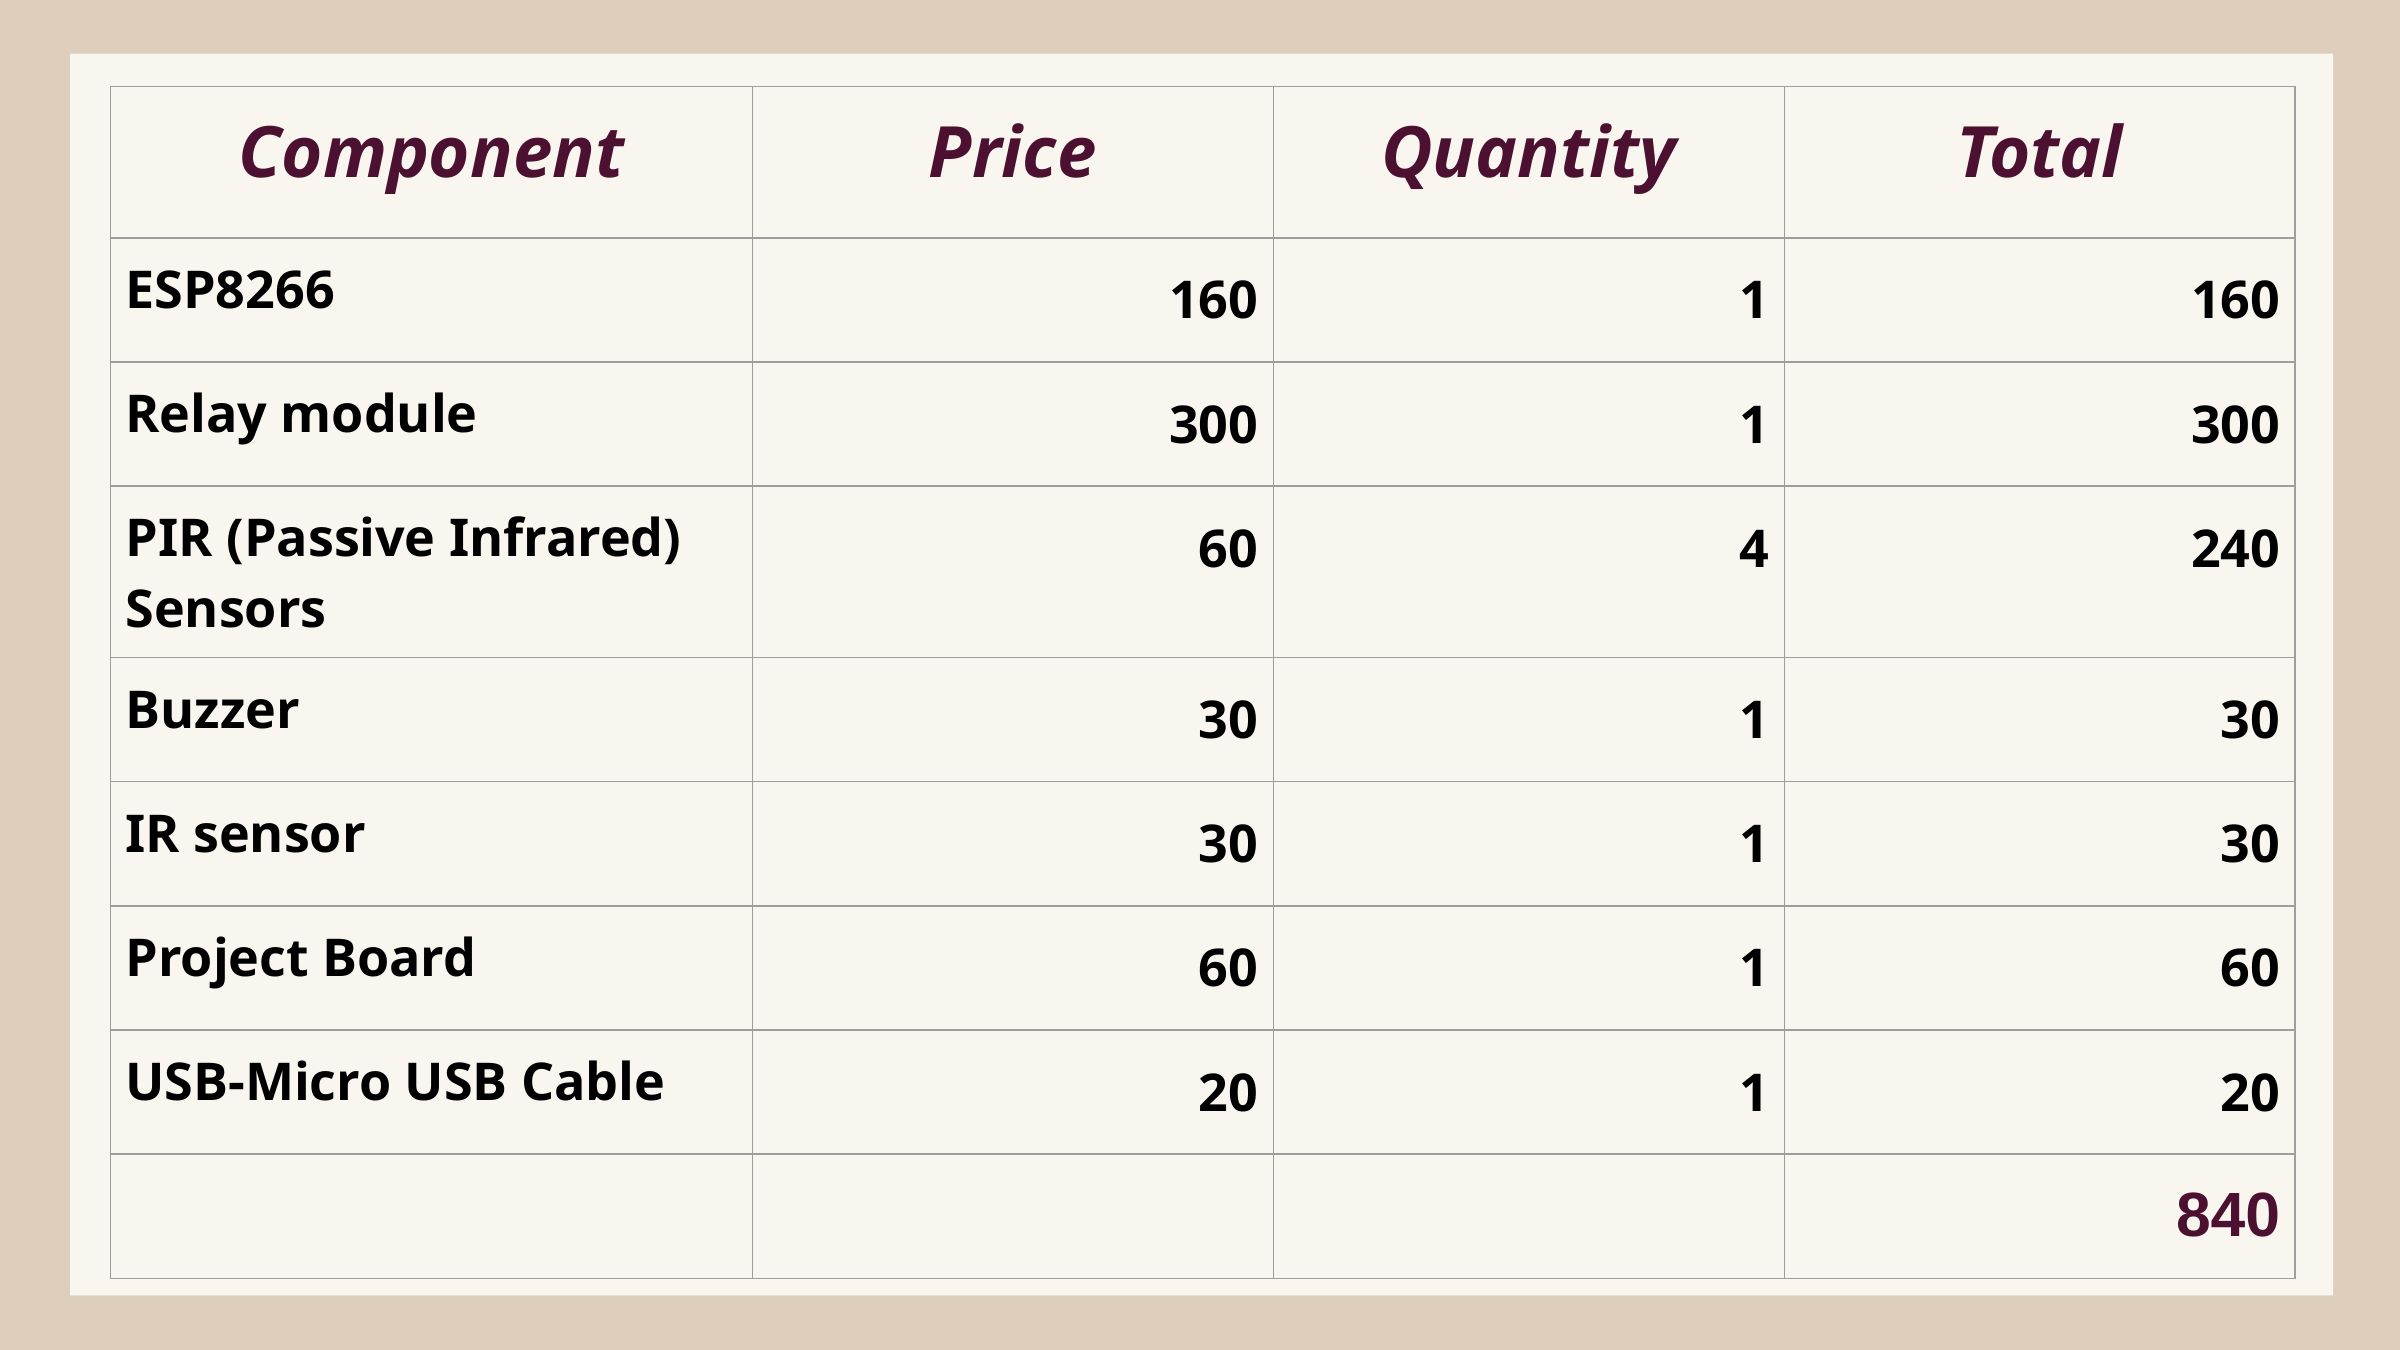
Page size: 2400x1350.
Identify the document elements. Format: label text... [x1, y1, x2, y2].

table_cell 300 [753, 363, 1273, 485]
table_header Price [753, 87, 1273, 237]
table_cell Buzzer [111, 658, 752, 781]
table_cell 30 [1785, 658, 2294, 781]
table_cell PIR (Passive Infrared) Sensors [111, 487, 752, 657]
table_cell 240 [1785, 487, 2294, 657]
table_cell 1 [1274, 782, 1784, 905]
table_cell Relay module [111, 363, 752, 485]
table_cell IR sensor [111, 782, 752, 905]
table_header Component [111, 87, 752, 237]
table_header Total [1785, 87, 2294, 237]
table_cell 20 [1785, 1031, 2294, 1153]
table_cell 160 [1785, 239, 2294, 361]
table_cell USB-Micro USB Cable [111, 1031, 752, 1153]
text_box [70, 53, 2334, 1296]
table_cell 840 [1785, 1155, 2294, 1278]
table_cell 60 [753, 487, 1273, 657]
text_box [0, 0, 2400, 1350]
table_cell 1 [1274, 239, 1784, 361]
table_header Quantity [1274, 87, 1784, 237]
table_cell [111, 1155, 752, 1278]
table_cell 30 [753, 658, 1273, 781]
table_cell 30 [753, 782, 1273, 905]
table_cell 1 [1274, 1031, 1784, 1153]
table_cell [1274, 1155, 1784, 1278]
table_cell 4 [1274, 487, 1784, 657]
table_cell 1 [1274, 363, 1784, 485]
table_cell 20 [753, 1031, 1273, 1153]
table_cell 1 [1274, 658, 1784, 781]
table_cell 60 [1785, 907, 2294, 1029]
table_cell 1 [1274, 907, 1784, 1029]
table_cell 160 [753, 239, 1273, 361]
table_cell [753, 1155, 1273, 1278]
table_cell 300 [1785, 363, 2294, 485]
table_cell Project Board [111, 907, 752, 1029]
table_cell ESP8266 [111, 239, 752, 361]
table_cell 30 [1785, 782, 2294, 905]
table_cell 60 [753, 907, 1273, 1029]
